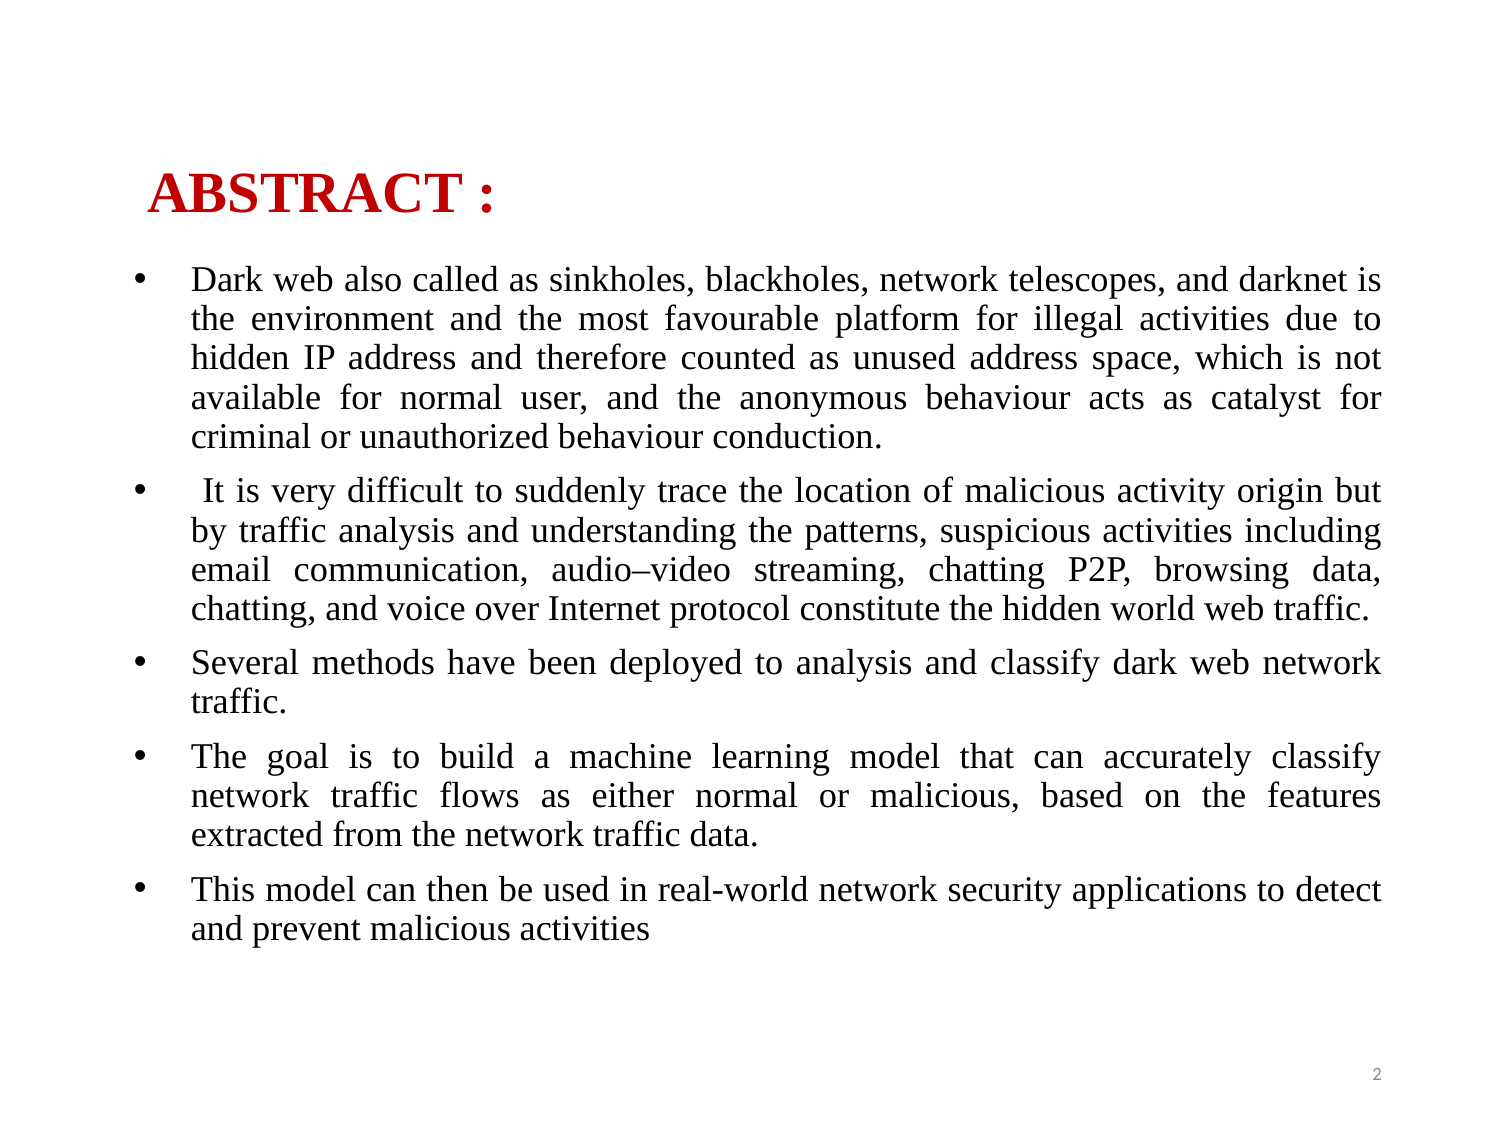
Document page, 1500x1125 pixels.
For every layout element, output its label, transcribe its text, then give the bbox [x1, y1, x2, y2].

list Dark web also called as sinkholes, blackholes, network telescopes, and darknet is the environment and the most favourable platform for illegal activities due to hidden IP address and therefore counted as unused address space, which is not available for normal user, and the anonymous behaviour acts as catalyst for criminal or unauthorized behaviour conduction. It is very difficult to suddenly trace the location of malicious activity origin but by traffic analysis and understanding the patterns, suspicious activities including email communication, audio–video streaming, chatting P2P, browsing data, chatting, and voice over Internet protocol constitute the hidden world web traffic. Several methods have been deployed to analysis and classify dark web network traffic. The goal is to build a machine learning model that can accurately classify network traffic flows as either normal or malicious, based on the features extracted from the network traffic data. This model can then be used in real-world network security applications to detect and prevent malicious activities [103, 252, 1397, 967]
title ABSTRACT : [132, 134, 531, 252]
slide_number 2 [1059, 1042, 1397, 1103]
